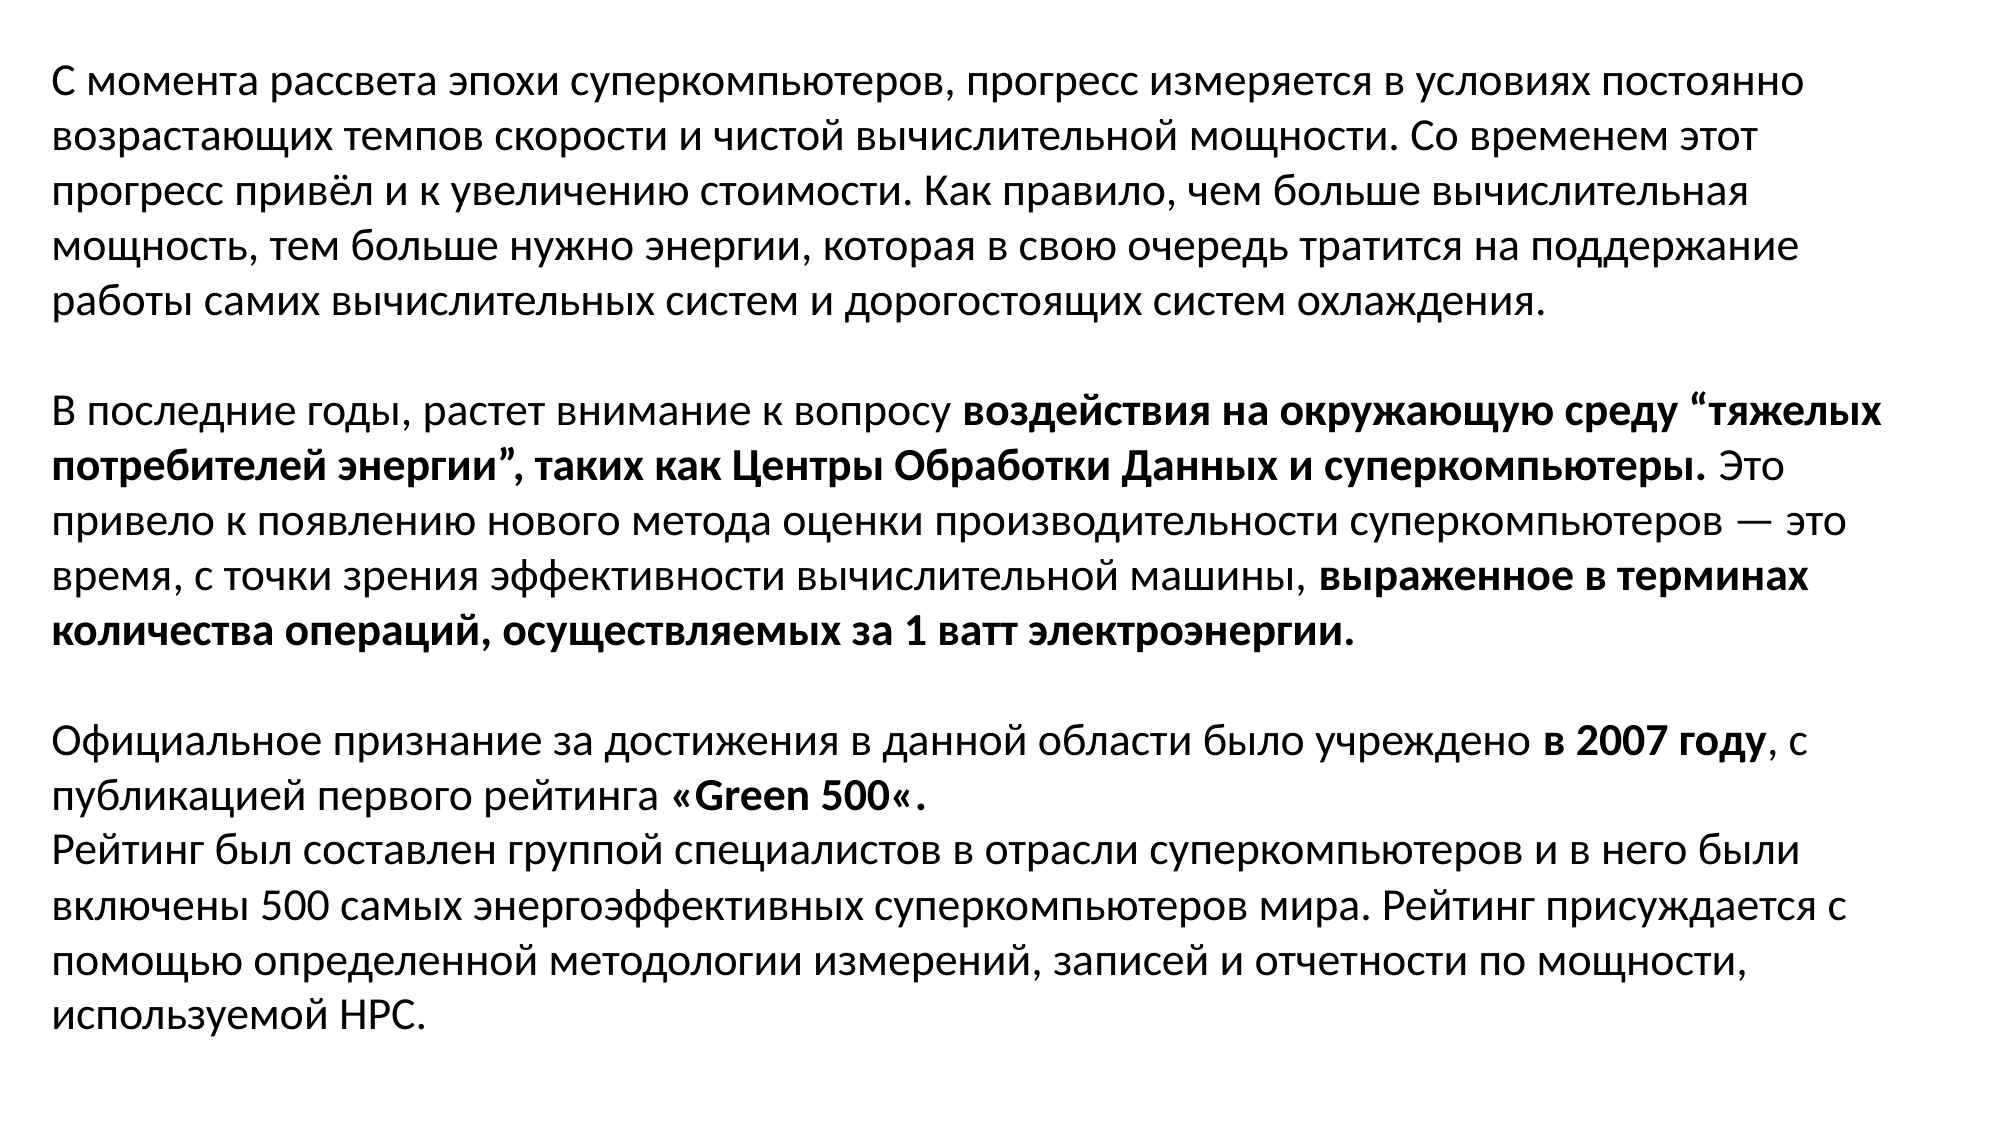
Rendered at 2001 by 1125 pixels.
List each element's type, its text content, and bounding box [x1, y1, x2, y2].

text_box С момента рассвета эпохи суперкомпьютеров, прогресс измеряется в условиях постоянно возрастающих темпов скорости и чистой вычислительной мощности. Со временем этот прогресс привёл и к увеличению стоимости. Как правило, чем больше вычислительная мощность, тем больше нужно энергии, которая в свою очередь тратится на поддержание работы самих вычислительных систем и дорогостоящих систем охлаждения. В последние годы, растет внимание к вопросу воздействия на окружающую среду “тяжелых потребителей энергии”, таких как Центры Обработки Данных и суперкомпьютеры. Это привело к появлению нового метода оценки производительности суперкомпьютеров — это время, с точки зрения эффективности вычислительной машины, выраженное в терминах количества операций, осуществляемых за 1 ватт электроэнергии. Официальное признание за достижения в данной области было учреждено в 2007 году, с публикацией первого рейтинга «Green 500«. Рейтинг был составлен группой специалистов в отрасли суперкомпьютеров и в него были включены 500 самых энергоэффективных суперкомпьютеров мира. Рейтинг присуждается с помощью определенной методологии измерений, записей и отчетности по мощности, используемой HPC. [36, 42, 1923, 1047]
